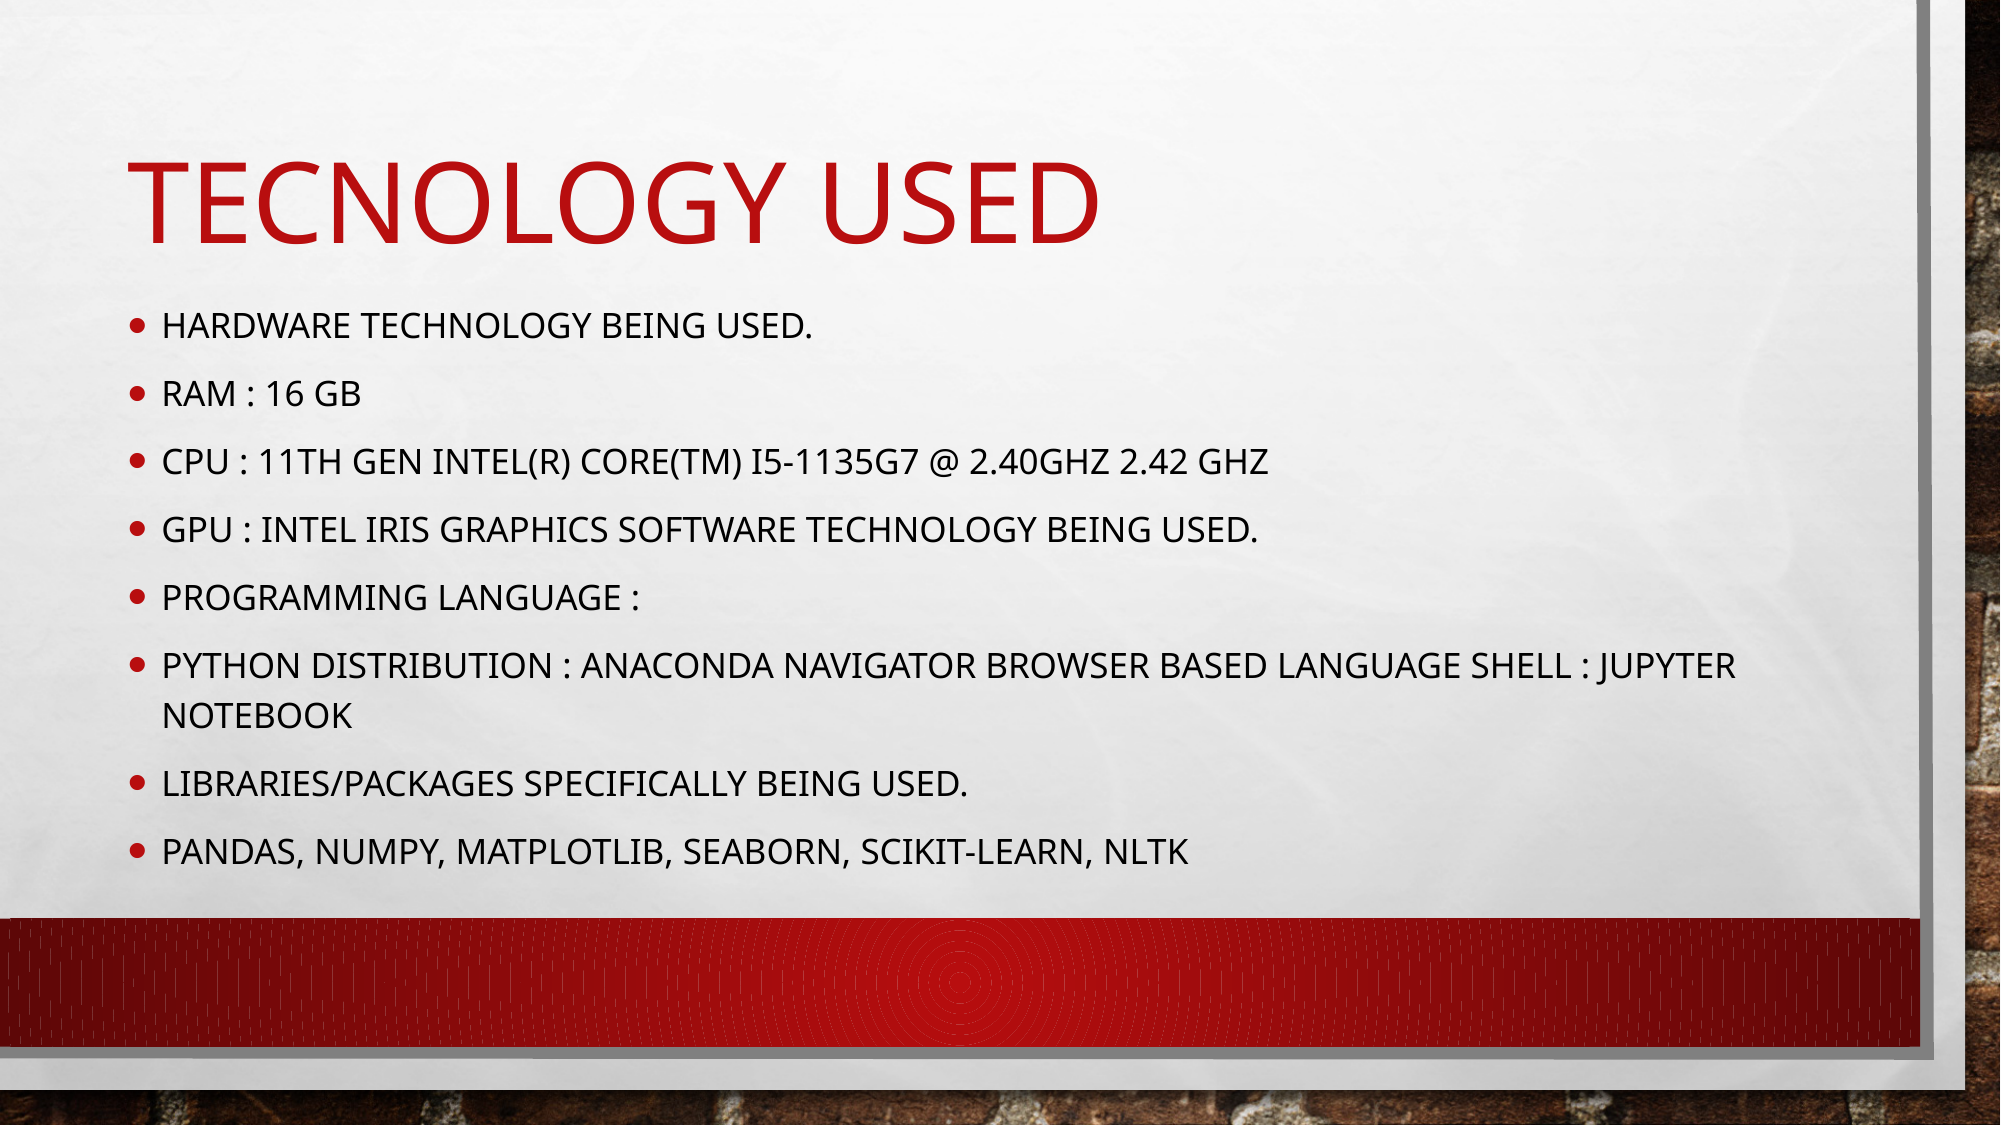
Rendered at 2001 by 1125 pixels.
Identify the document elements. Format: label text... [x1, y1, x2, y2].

list Hardware technology being used. RAM : 16 GB CPU : 11th Gen Intel(R) Core(TM) i5-1135G7 @ 2.40GHz 2.42 GHz GPU : intel Iris Graphics Software technology being used. Programming language : Python Distribution : Anaconda Navigator Browser based language shell : Jupyter Notebook Libraries/Packages specifically being used. Pandas, NumPy, matplotlib, seaborn, scikit-learn, NLTK [112, 285, 1818, 882]
title Tecnology used [112, 112, 1818, 285]
picture [0, 0, 2000, 1125]
